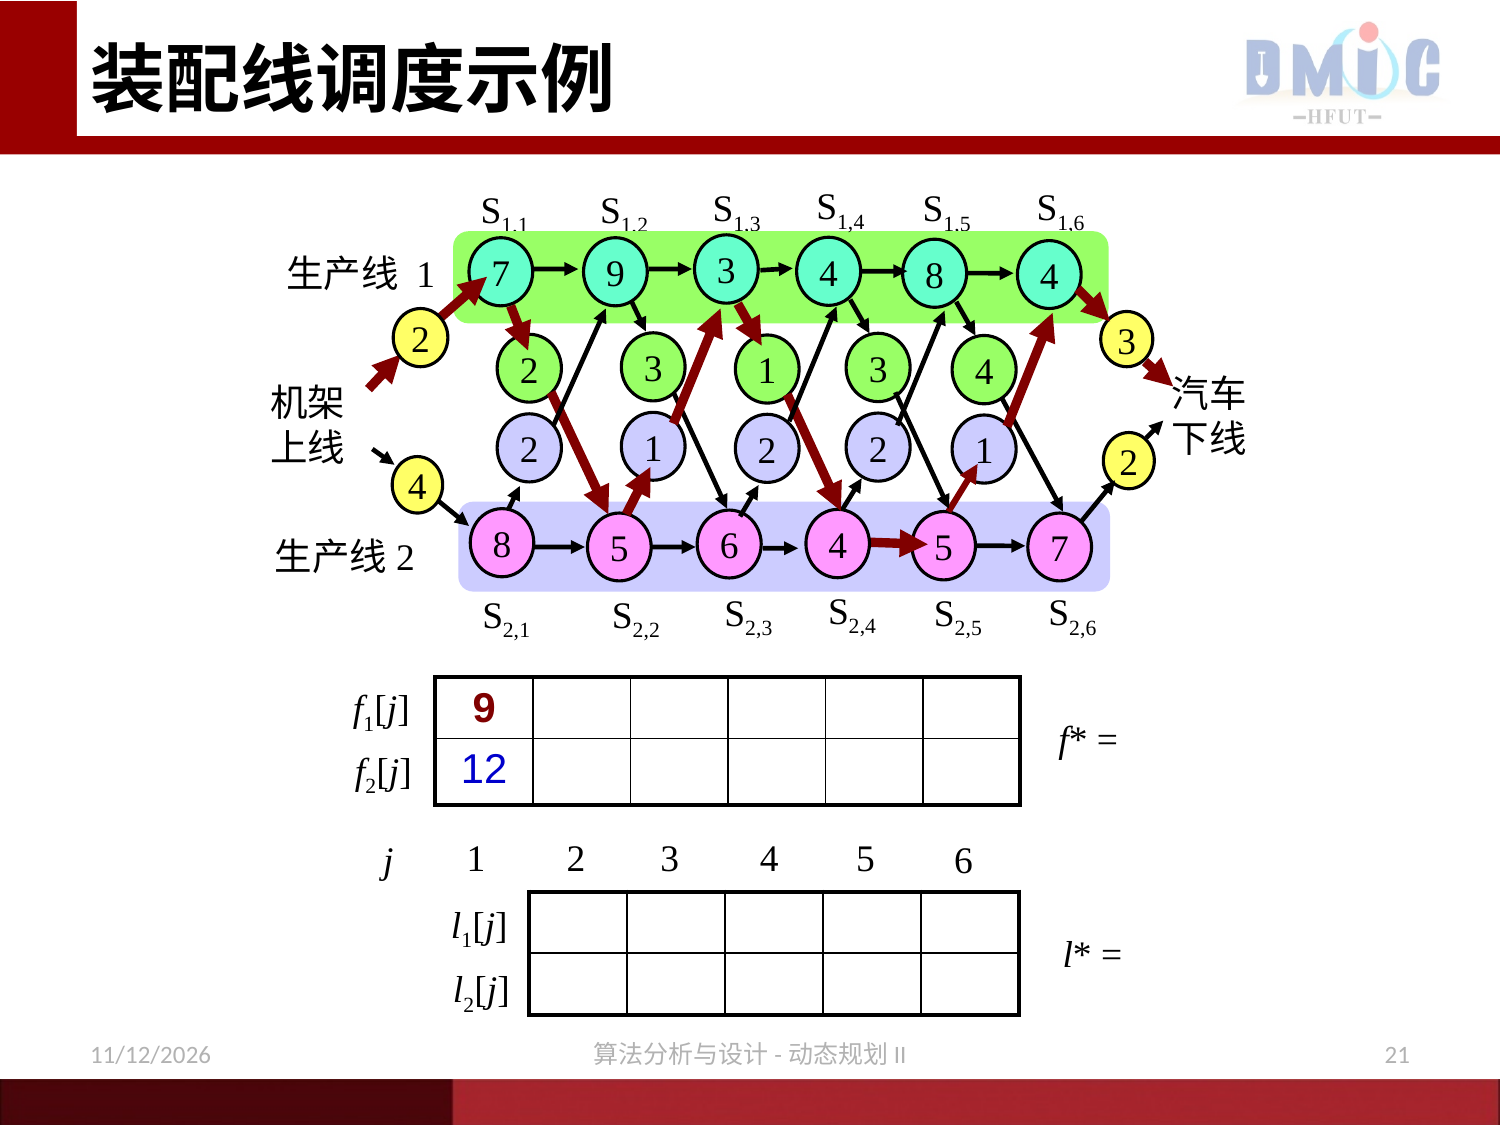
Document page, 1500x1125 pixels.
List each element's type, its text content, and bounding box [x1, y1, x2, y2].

text_box f* = [1043, 708, 1134, 768]
table_cell [729, 739, 825, 803]
table_cell [534, 739, 630, 803]
table_header [922, 894, 1017, 952]
text_box f1[j] [338, 676, 425, 743]
table_header [729, 679, 825, 738]
title 最优子结构 [1210, 21, 1472, 132]
text_box 1 [451, 826, 501, 887]
text_box j [368, 828, 409, 889]
table_cell [924, 739, 1018, 803]
table_header 9 [437, 679, 532, 738]
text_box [254, 174, 1263, 644]
text_box 5 [841, 826, 890, 887]
picture [0, 1079, 1500, 1125]
footer 算法分析与设计-动态规划II [466, 1023, 1034, 1084]
slide_number 21 [1074, 1023, 1425, 1084]
table_header [824, 894, 920, 952]
text_box f2[j] [340, 739, 427, 806]
text_box 2 [551, 826, 601, 887]
text_box 6 [939, 828, 988, 889]
table_cell [826, 739, 922, 803]
table_header [531, 894, 626, 952]
table_header [628, 894, 724, 952]
table_header [726, 894, 822, 952]
table_header [826, 679, 922, 738]
text_box 4 [745, 826, 799, 887]
table_cell [726, 954, 822, 1013]
table_cell [922, 954, 1017, 1013]
text_box 3 [645, 826, 695, 887]
table_header [631, 679, 727, 738]
table_cell 12 [437, 739, 532, 803]
table_cell [824, 954, 920, 1013]
table_cell [631, 739, 727, 803]
text_box l* = [1047, 922, 1138, 983]
text_box l1[j] [436, 893, 523, 960]
table_cell [628, 954, 724, 1013]
table_header [924, 679, 1018, 738]
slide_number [75, 1023, 425, 1084]
table_cell [531, 954, 626, 1013]
title 装配线调度示例 [74, 20, 1426, 130]
text_box l2[j] [438, 957, 525, 1024]
table_header [534, 679, 630, 738]
